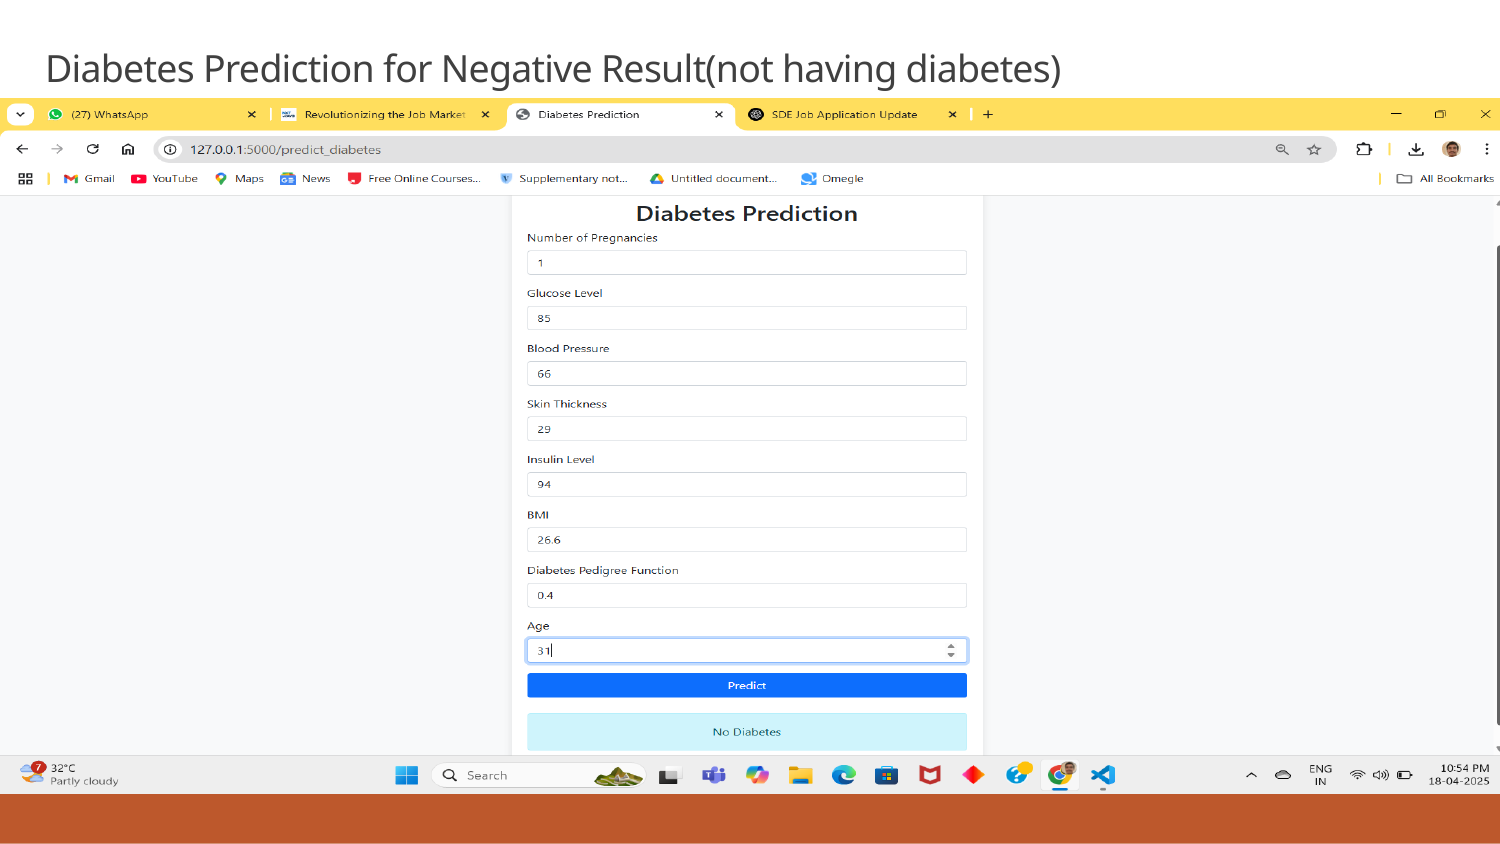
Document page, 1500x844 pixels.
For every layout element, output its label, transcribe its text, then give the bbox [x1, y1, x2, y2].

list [0, 97, 1500, 795]
title Diabetes Prediction for Negative Result(not having diabetes) [29, 11, 1108, 94]
